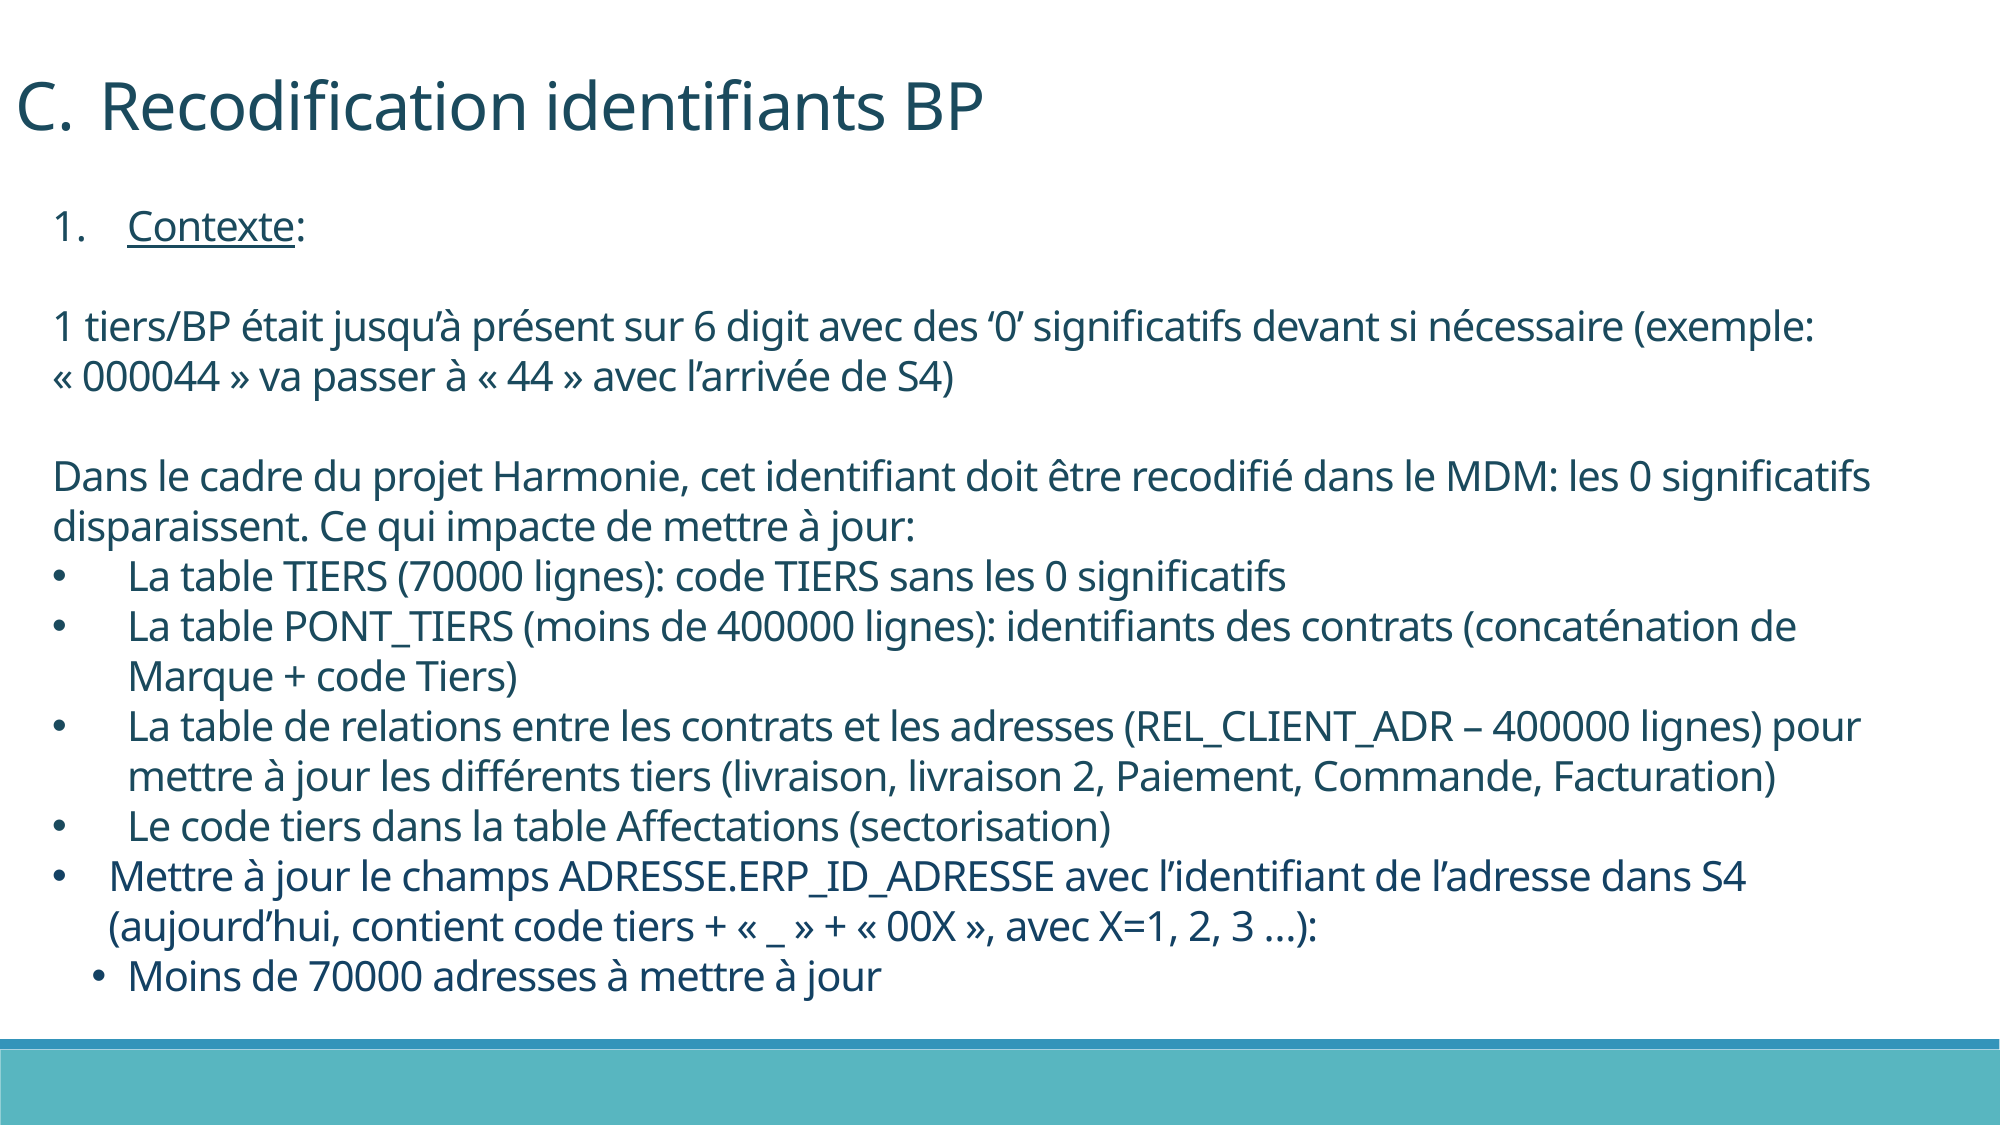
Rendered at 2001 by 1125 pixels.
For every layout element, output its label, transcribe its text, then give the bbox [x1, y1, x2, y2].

text_box Contexte: 1 tiers/BP était jusqu’à présent sur 6 digit avec des ‘0’ significatifs devant si nécessaire (exemple: « 000044 » va passer à « 44 » avec l’arrivée de S4) Dans le cadre du projet Harmonie, cet identifiant doit être recodifié dans le MDM: les 0 significatifs disparaissent. Ce qui impacte de mettre à jour: La table TIERS (70000 lignes): code TIERS sans les 0 significatifs La table PONT_TIERS (moins de 400000 lignes): identifiants des contrats (concaténation de Marque + code Tiers) La table de relations entre les contrats et les adresses (REL_CLIENT_ADR – 400000 lignes) pour mettre à jour les différents tiers (livraison, livraison 2, Paiement, Commande, Facturation) Le code tiers dans la table Affectations (sectorisation) Mettre à jour le champs ADRESSE.ERP_ID_ADRESSE avec l’identifiant de l’adresse dans S4 (aujourd’hui, contient code tiers + « _ » + « 00X », avec X=1, 2, 3 …): Moins de 70000 adresses à mettre à jour [37, 192, 1963, 1125]
text_box Recodification identifiants BP [0, 0, 2000, 152]
